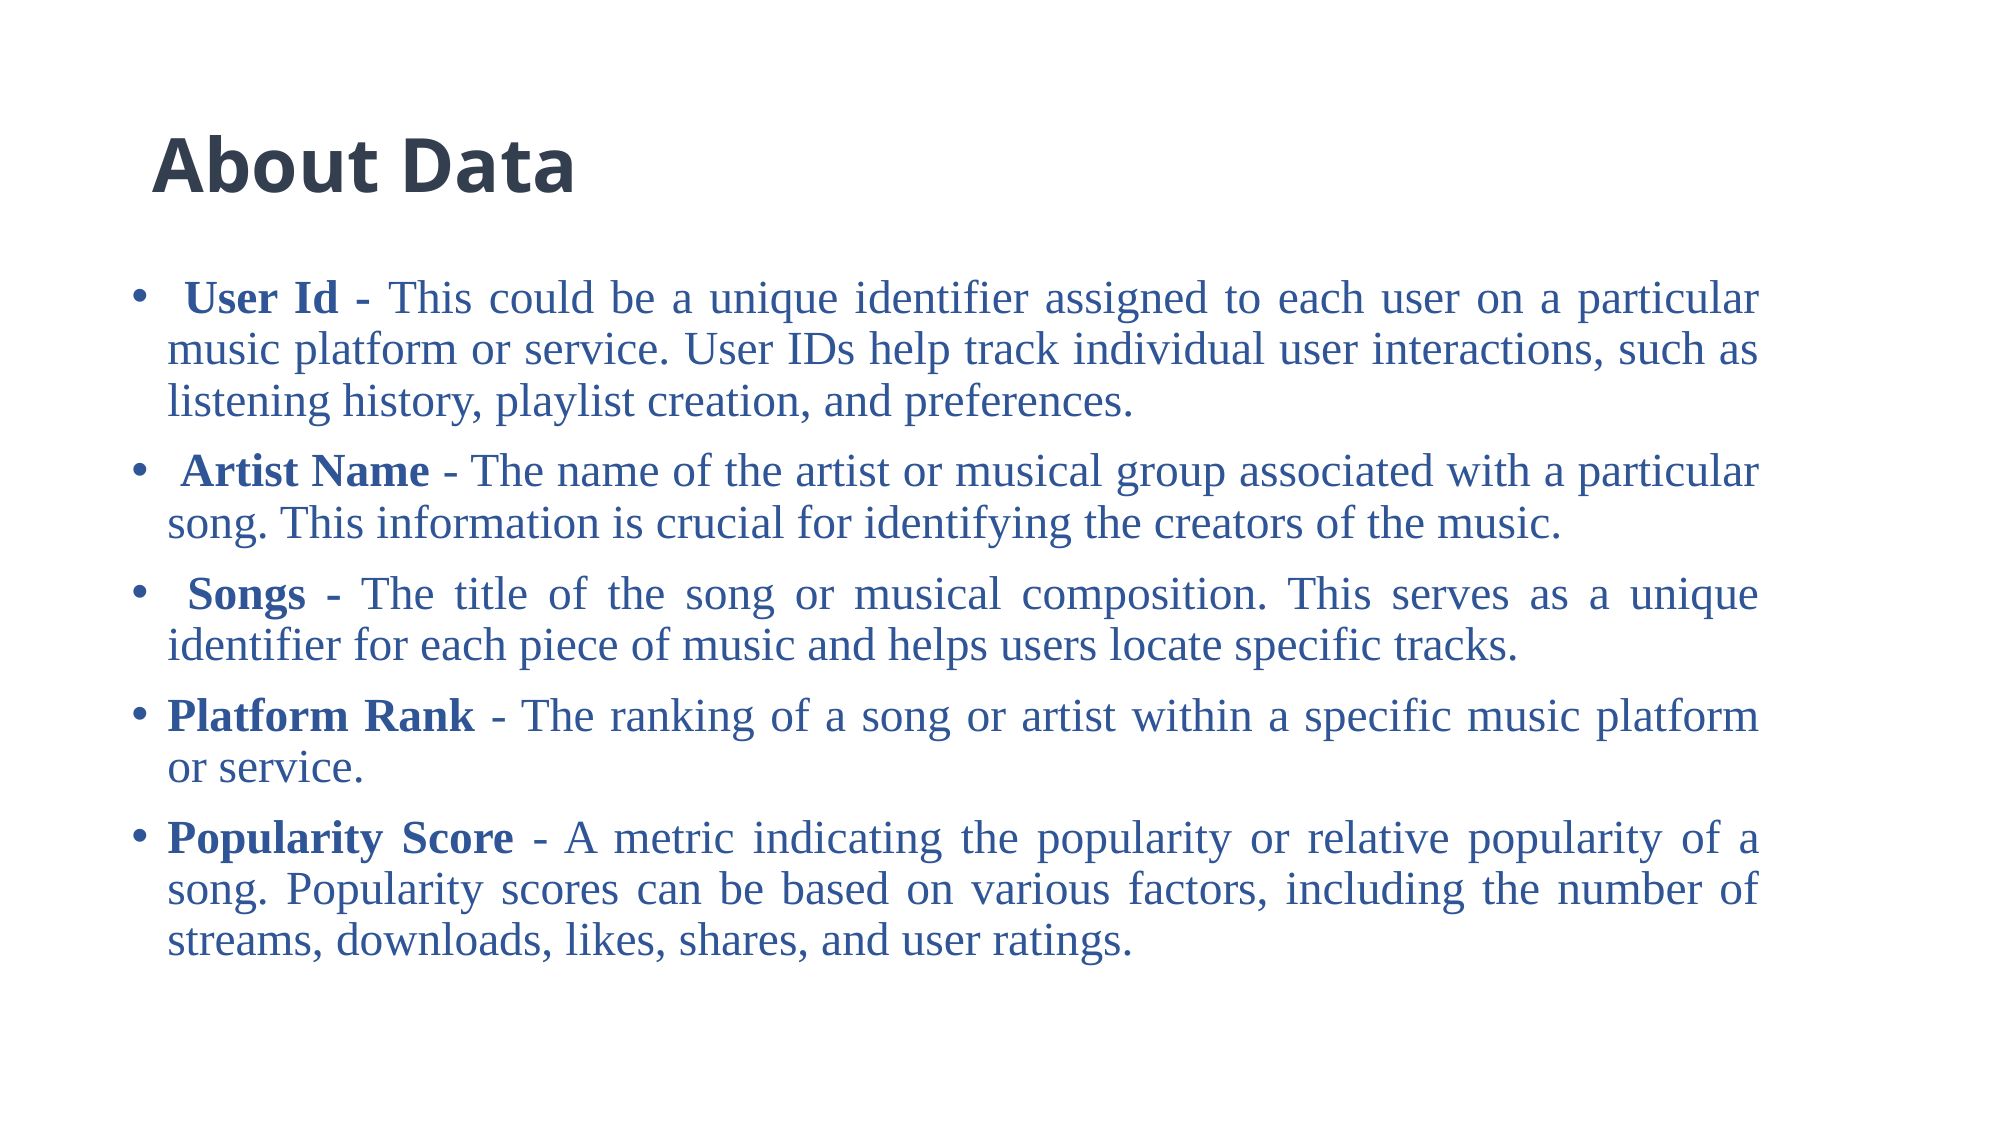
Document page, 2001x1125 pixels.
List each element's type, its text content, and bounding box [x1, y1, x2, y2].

title About Data [137, 59, 1863, 278]
list User Id - This could be a unique identifier assigned to each user on a particular music platform or service. User IDs help track individual user interactions, such as listening history, playlist creation, and preferences. Artist Name - The name of the artist or musical group associated with a particular song. This information is crucial for identifying the creators of the music. Songs - The title of the song or musical composition. This serves as a unique identifier for each piece of music and helps users locate specific tracks. Platform Rank - The ranking of a song or artist within a specific music platform or service. Popularity Score - A metric indicating the popularity or relative popularity of a song. Popularity scores can be based on various factors, including the number of streams, downloads, likes, shares, and user ratings. [116, 265, 1776, 1014]
